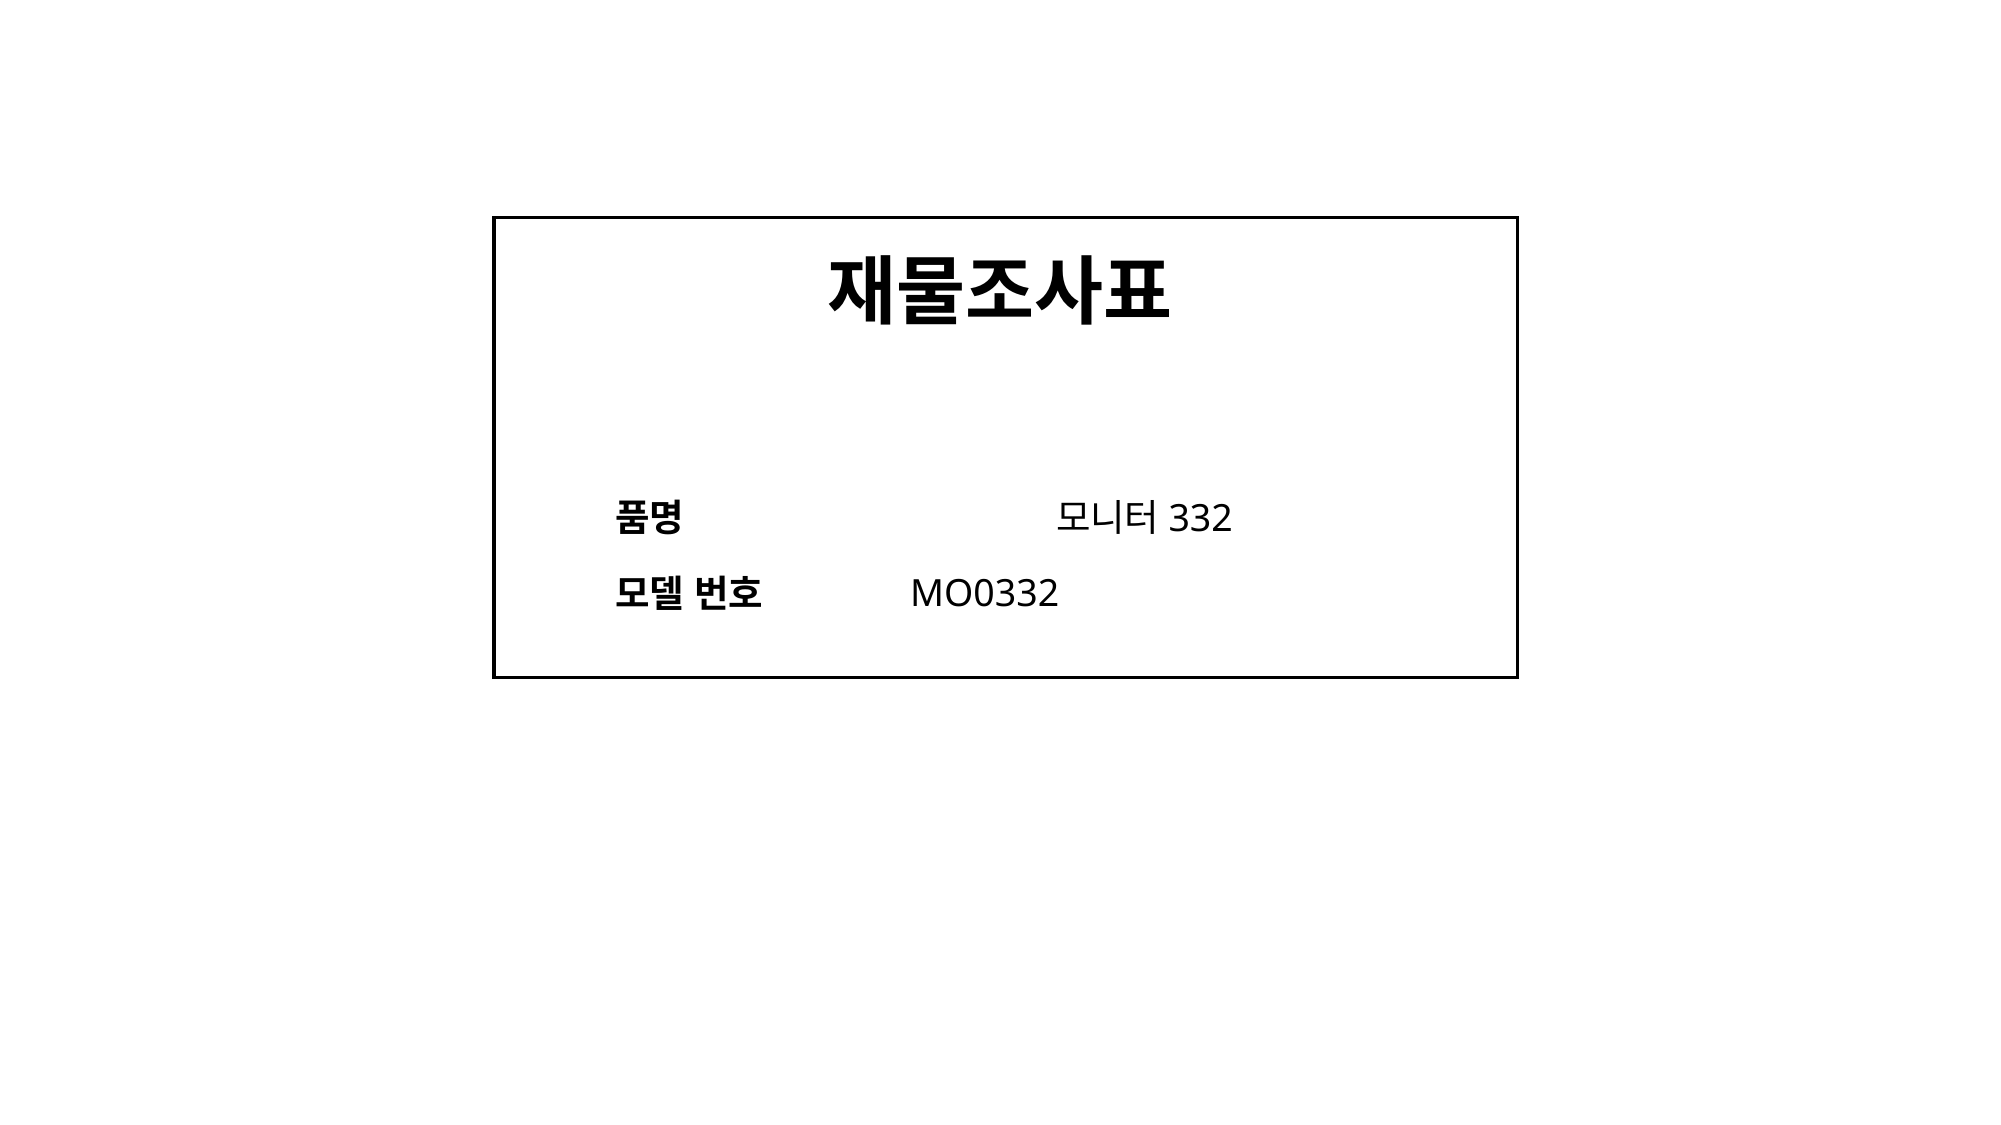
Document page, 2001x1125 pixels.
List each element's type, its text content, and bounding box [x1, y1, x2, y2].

text_box 품명 [600, 486, 820, 547]
text_box 모델 번호 [600, 562, 820, 623]
text_box 모니터332 [1041, 486, 1249, 547]
text_box [492, 216, 1519, 679]
text_box MO0332 [895, 561, 1394, 622]
text_box 재물조사표 [812, 235, 1188, 341]
